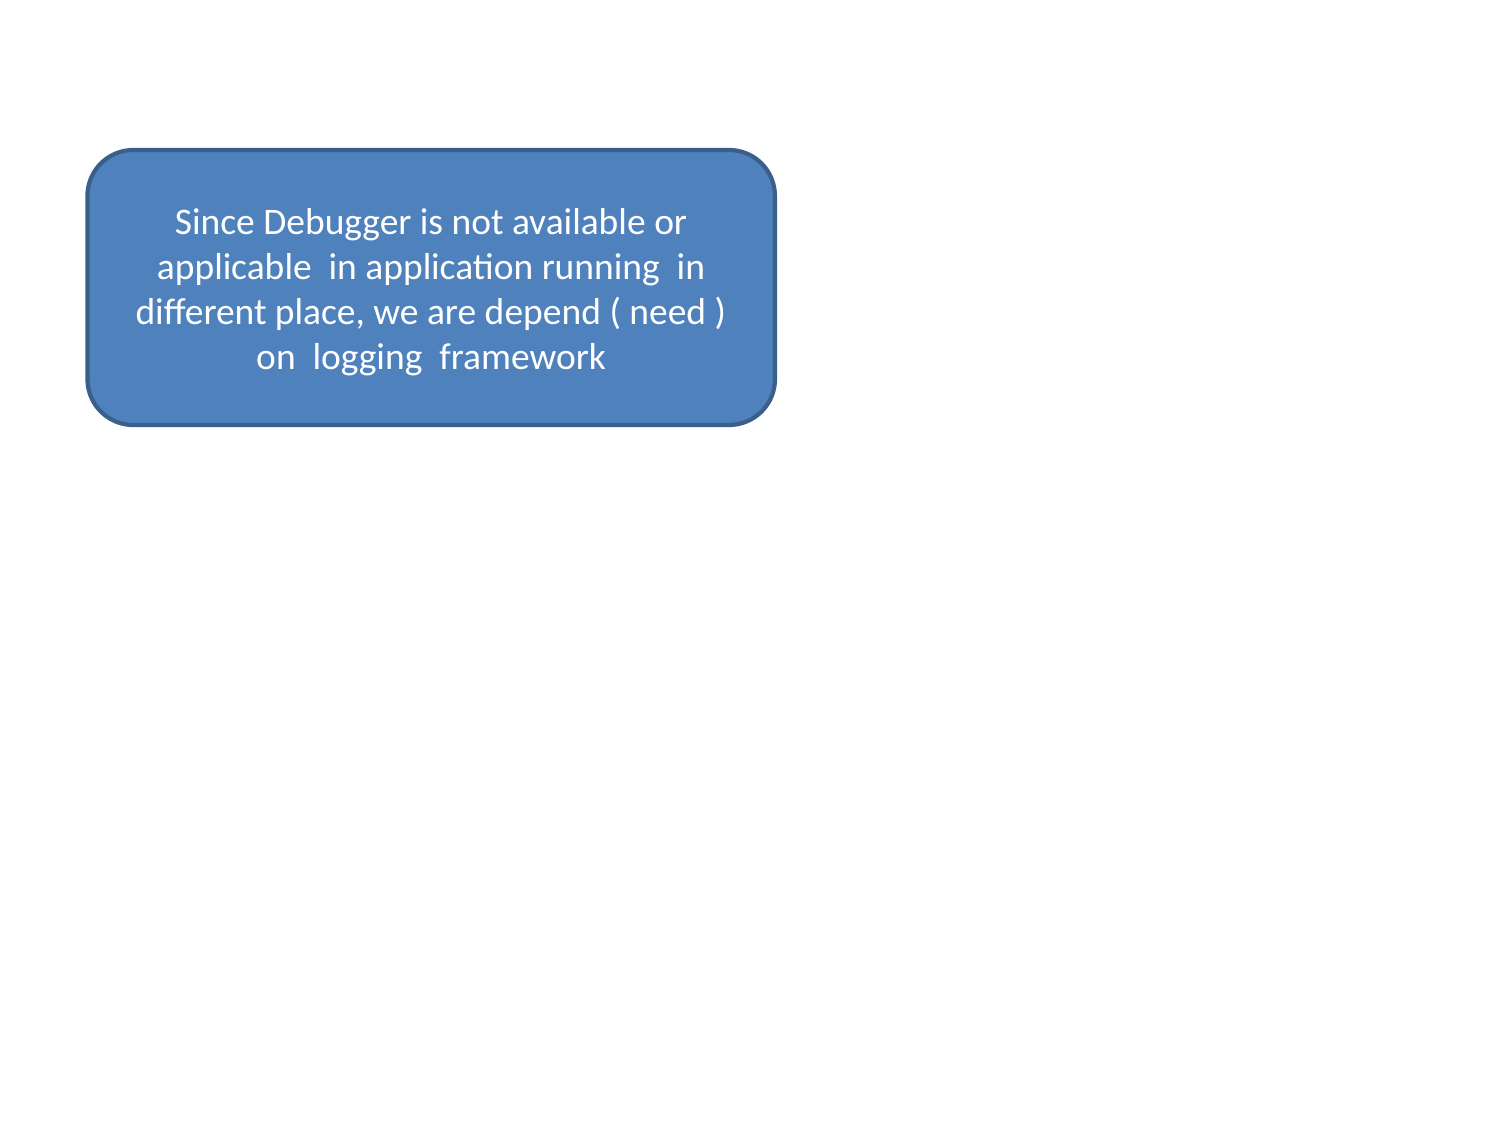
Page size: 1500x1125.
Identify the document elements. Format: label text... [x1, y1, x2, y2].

text_box Since Debugger is not available or applicable in application running in different place, we are depend ( need ) on logging framework [85, 147, 778, 428]
